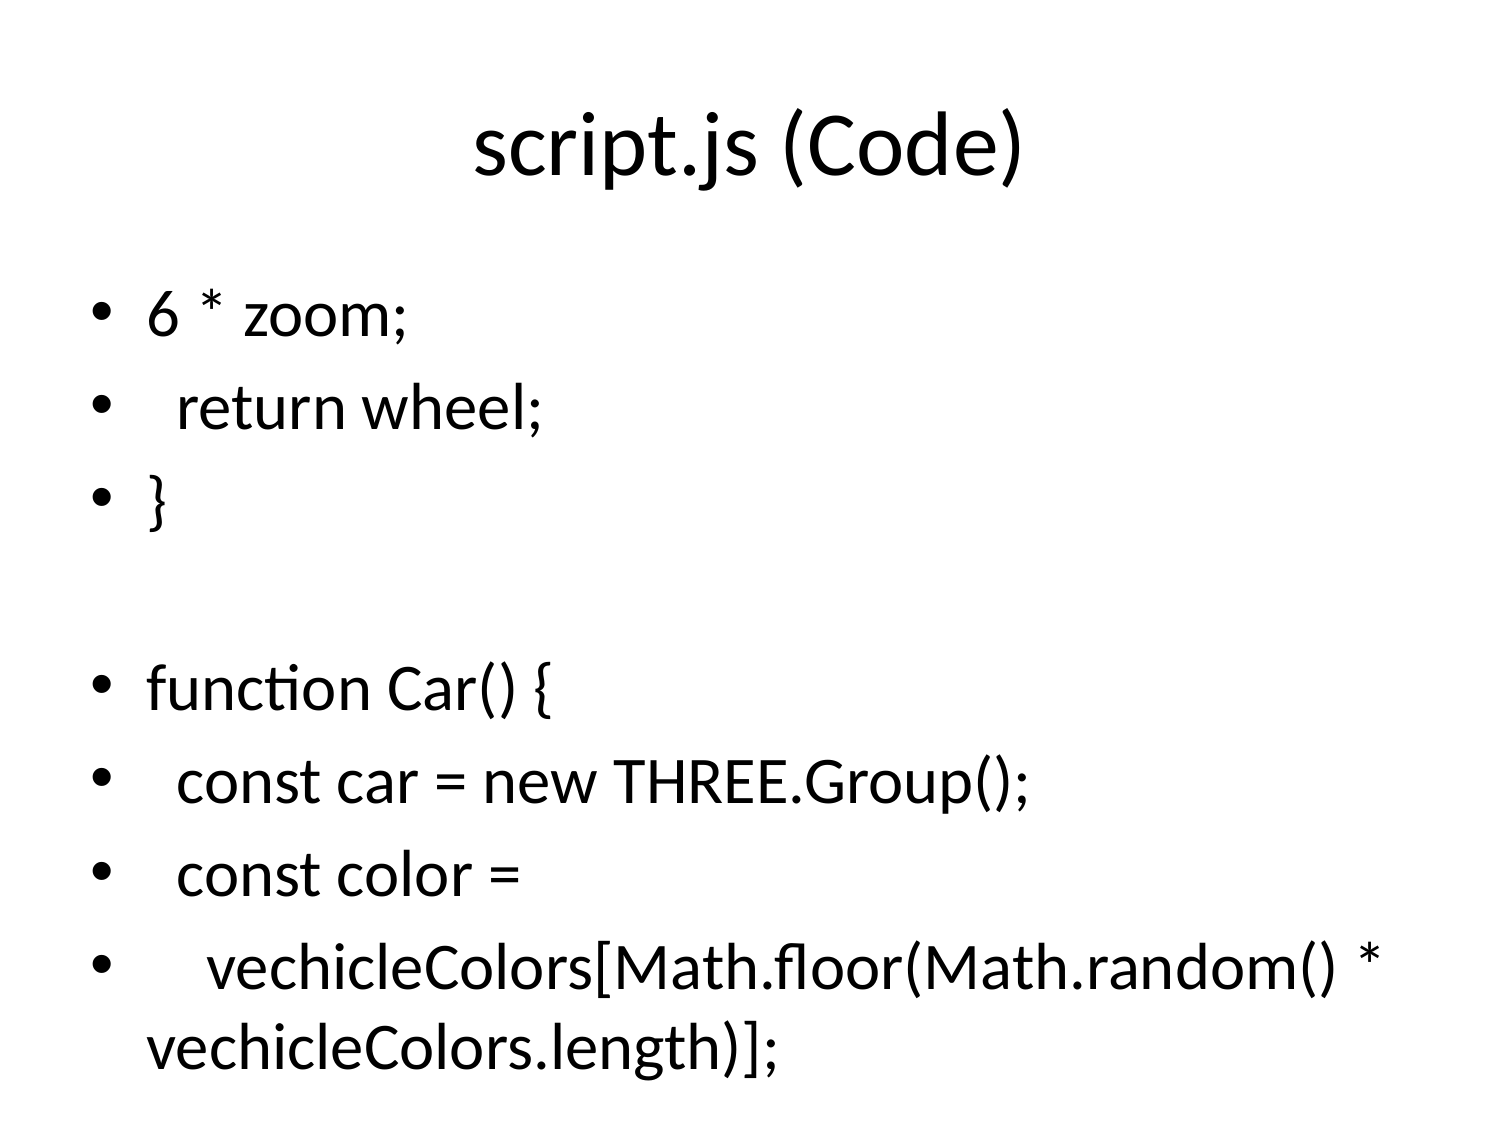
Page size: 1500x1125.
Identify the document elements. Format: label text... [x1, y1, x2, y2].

title script.js (Code) [75, 45, 1425, 233]
list 6 * zoom; return wheel; } function Car() { const car = new THREE.Group(); const color = vechicleColors[Math.floor(Math.random() * vechicleColors.length)]; const main = new THREE.Mesh( new THREE.BoxBufferGeometry(60 * zoom, 30 * zoom, 15 * zoom), new THREE.MeshPhongMaterial({ color, flatShading: true }) ); main.position.z = 12 * zoom; main.castShadow = true; main.receiveShadow = true; car.add(main); const cabin = new THREE.Mesh( new THREE.BoxBufferGeometry(33 * zoom, 24 * zoom, 12 * zoom), [ new THREE.MeshPhongMaterial({ color: 0xcccccc, flatShading: true, map: carBackTexture, }), new THREE.MeshPhongMaterial({ color: 0xcccccc, flatShading: true, map: carFrontTexture, }), [75, 262, 1425, 1005]
